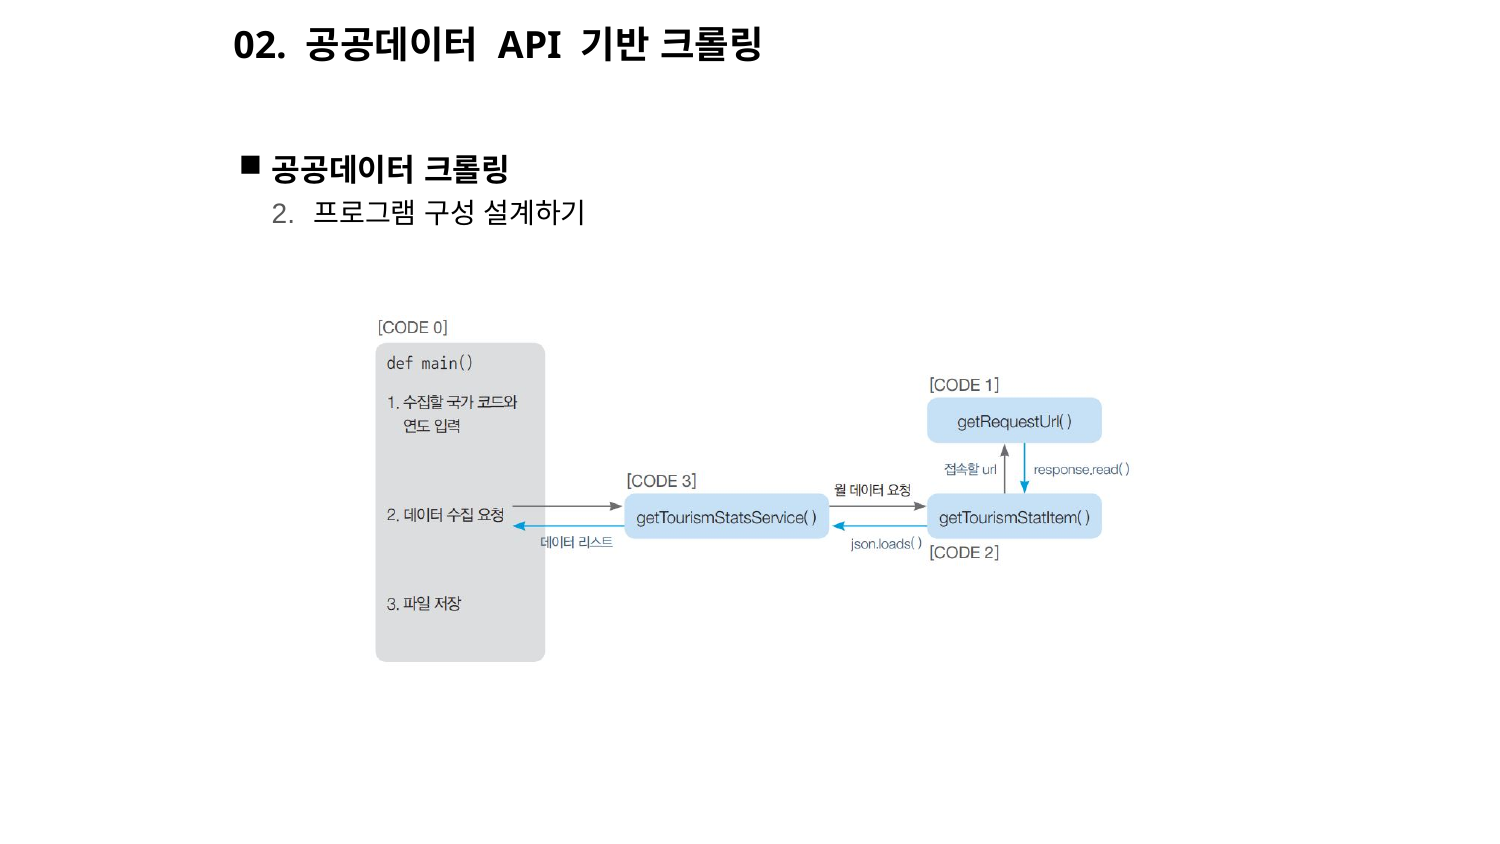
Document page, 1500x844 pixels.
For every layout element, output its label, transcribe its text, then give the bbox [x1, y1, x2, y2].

title 02. 공공데이터 API 기반 크롤링 [218, 12, 1149, 81]
picture [371, 315, 1134, 666]
list 공공데이터 크롤링 프로그램 구성 설계하기 [223, 124, 1313, 798]
